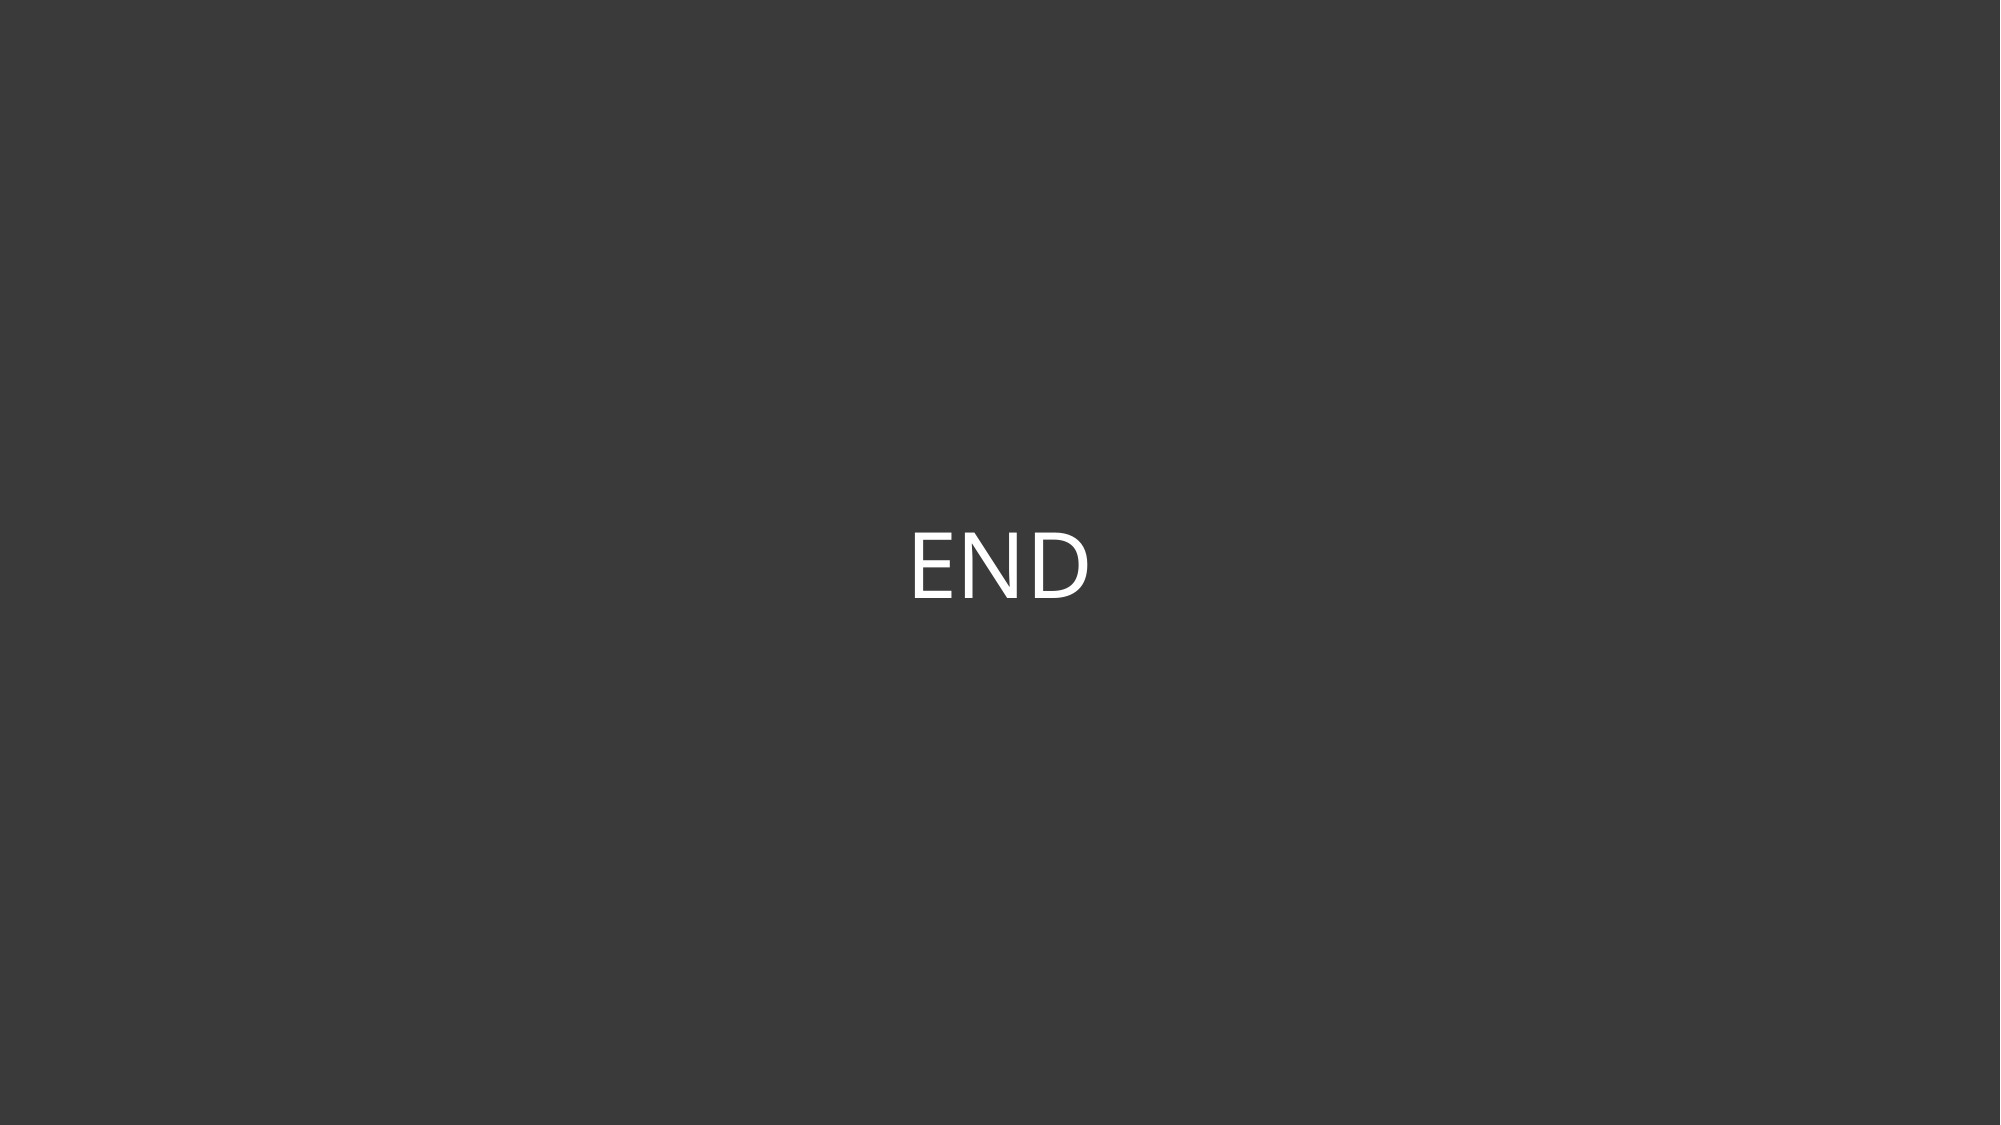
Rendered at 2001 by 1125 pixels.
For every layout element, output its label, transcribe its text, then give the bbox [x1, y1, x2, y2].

text_box END [629, 499, 1371, 624]
